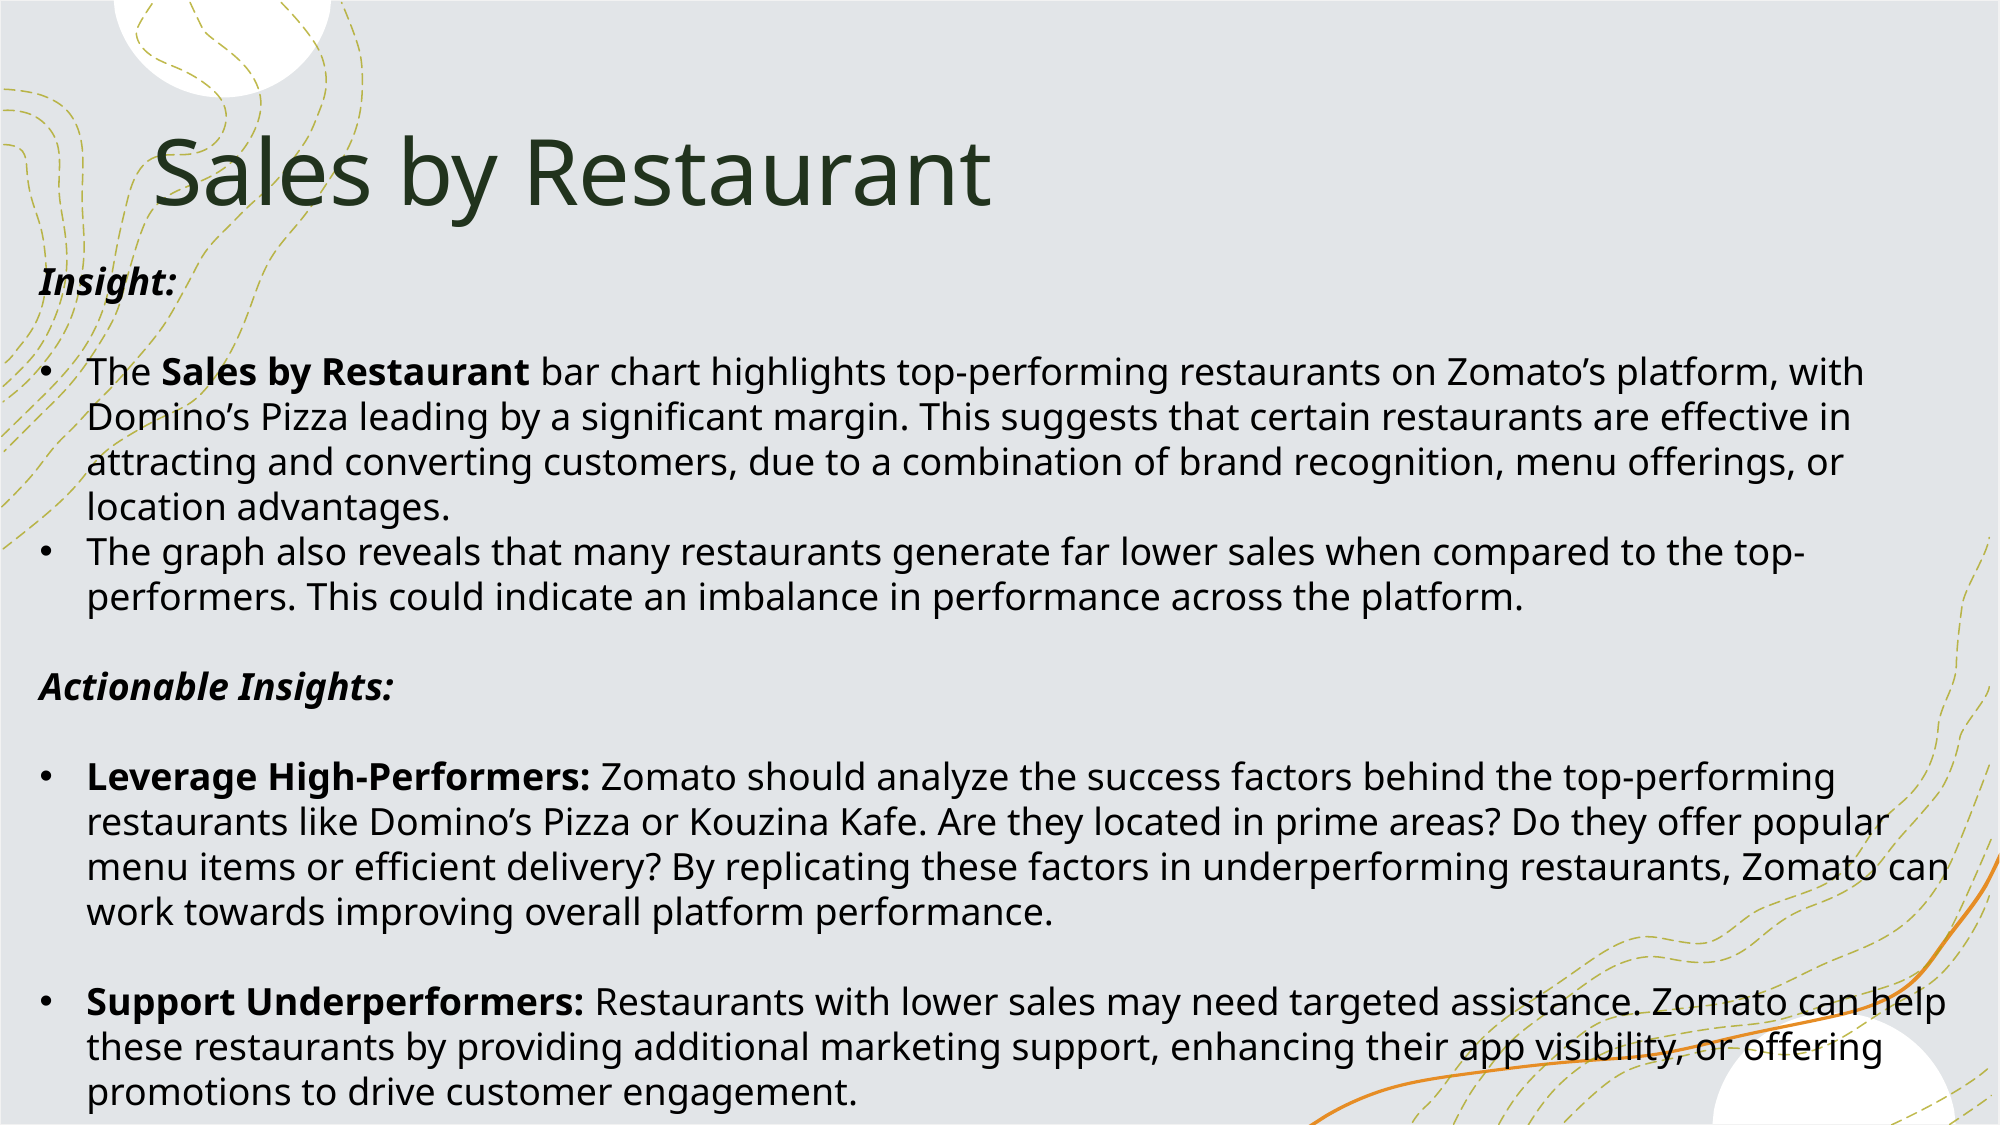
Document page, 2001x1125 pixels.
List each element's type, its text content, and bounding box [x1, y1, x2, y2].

text_box Insight: The Sales by Restaurant bar chart highlights top-performing restaurants on Zomato’s platform, with Domino’s Pizza leading by a significant margin. This suggests that certain restaurants are effective in attracting and converting customers, due to a combination of brand recognition, menu offerings, or location advantages. The graph also reveals that many restaurants generate far lower sales when compared to the top-performers. This could indicate an imbalance in performance across the platform. Actionable Insights: Leverage High-Performers: Zomato should analyze the success factors behind the top-performing restaurants like Domino’s Pizza or Kouzina Kafe. Are they located in prime areas? Do they offer popular menu items or efficient delivery? By replicating these factors in underperforming restaurants, Zomato can work towards improving overall platform performance. Support Underperformers: Restaurants with lower sales may need targeted assistance. Zomato can help these restaurants by providing additional marketing support, enhancing their app visibility, or offering promotions to drive customer engagement. [24, 250, 1968, 1121]
title Sales by Restaurant [137, 59, 1863, 250]
